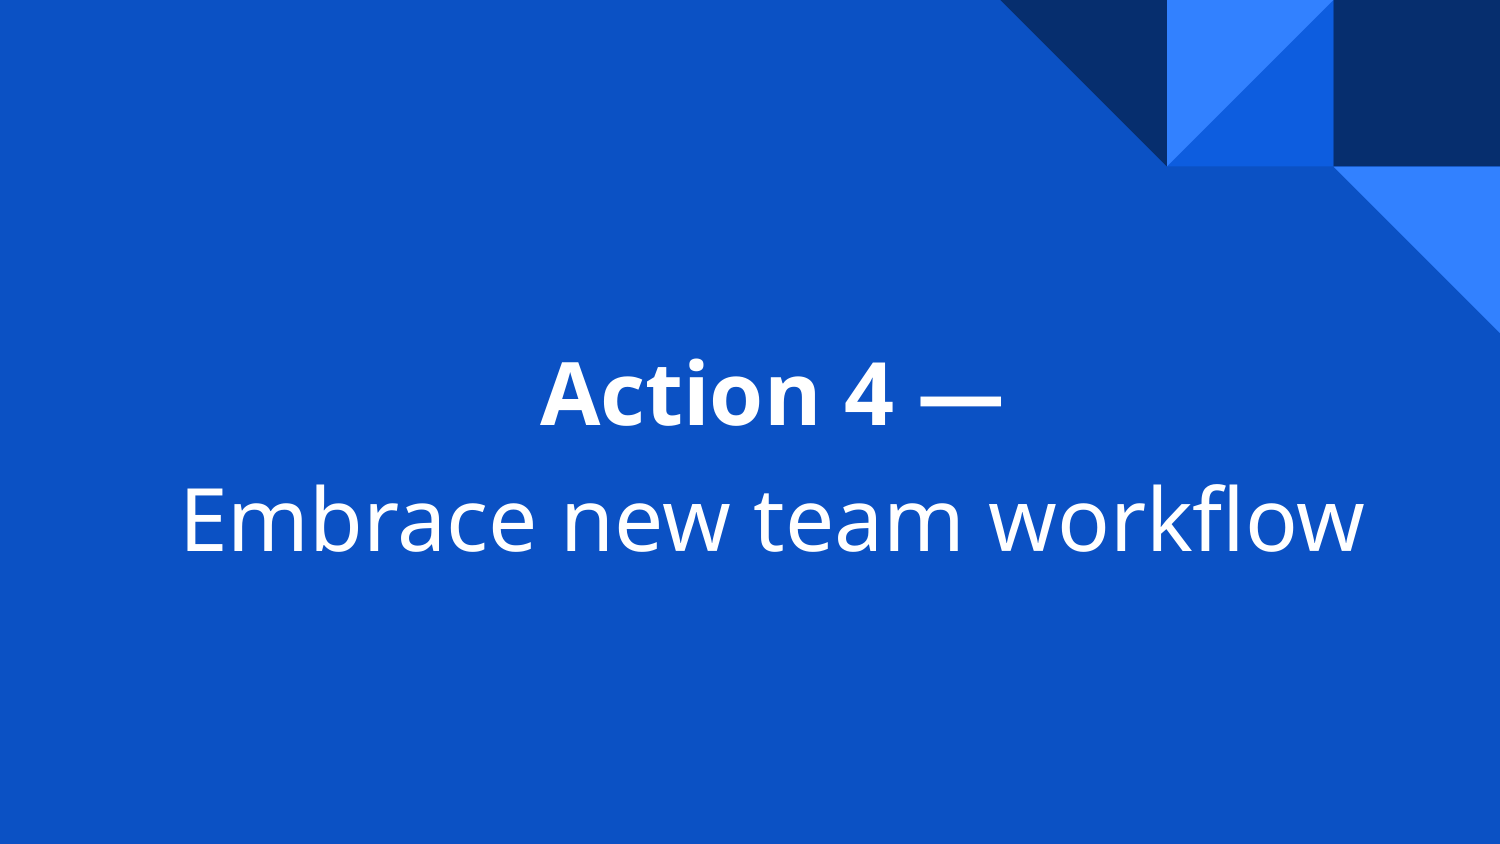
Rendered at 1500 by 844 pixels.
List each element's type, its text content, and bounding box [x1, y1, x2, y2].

title Action 4 — Embrace new team workflow [98, 253, 1447, 654]
